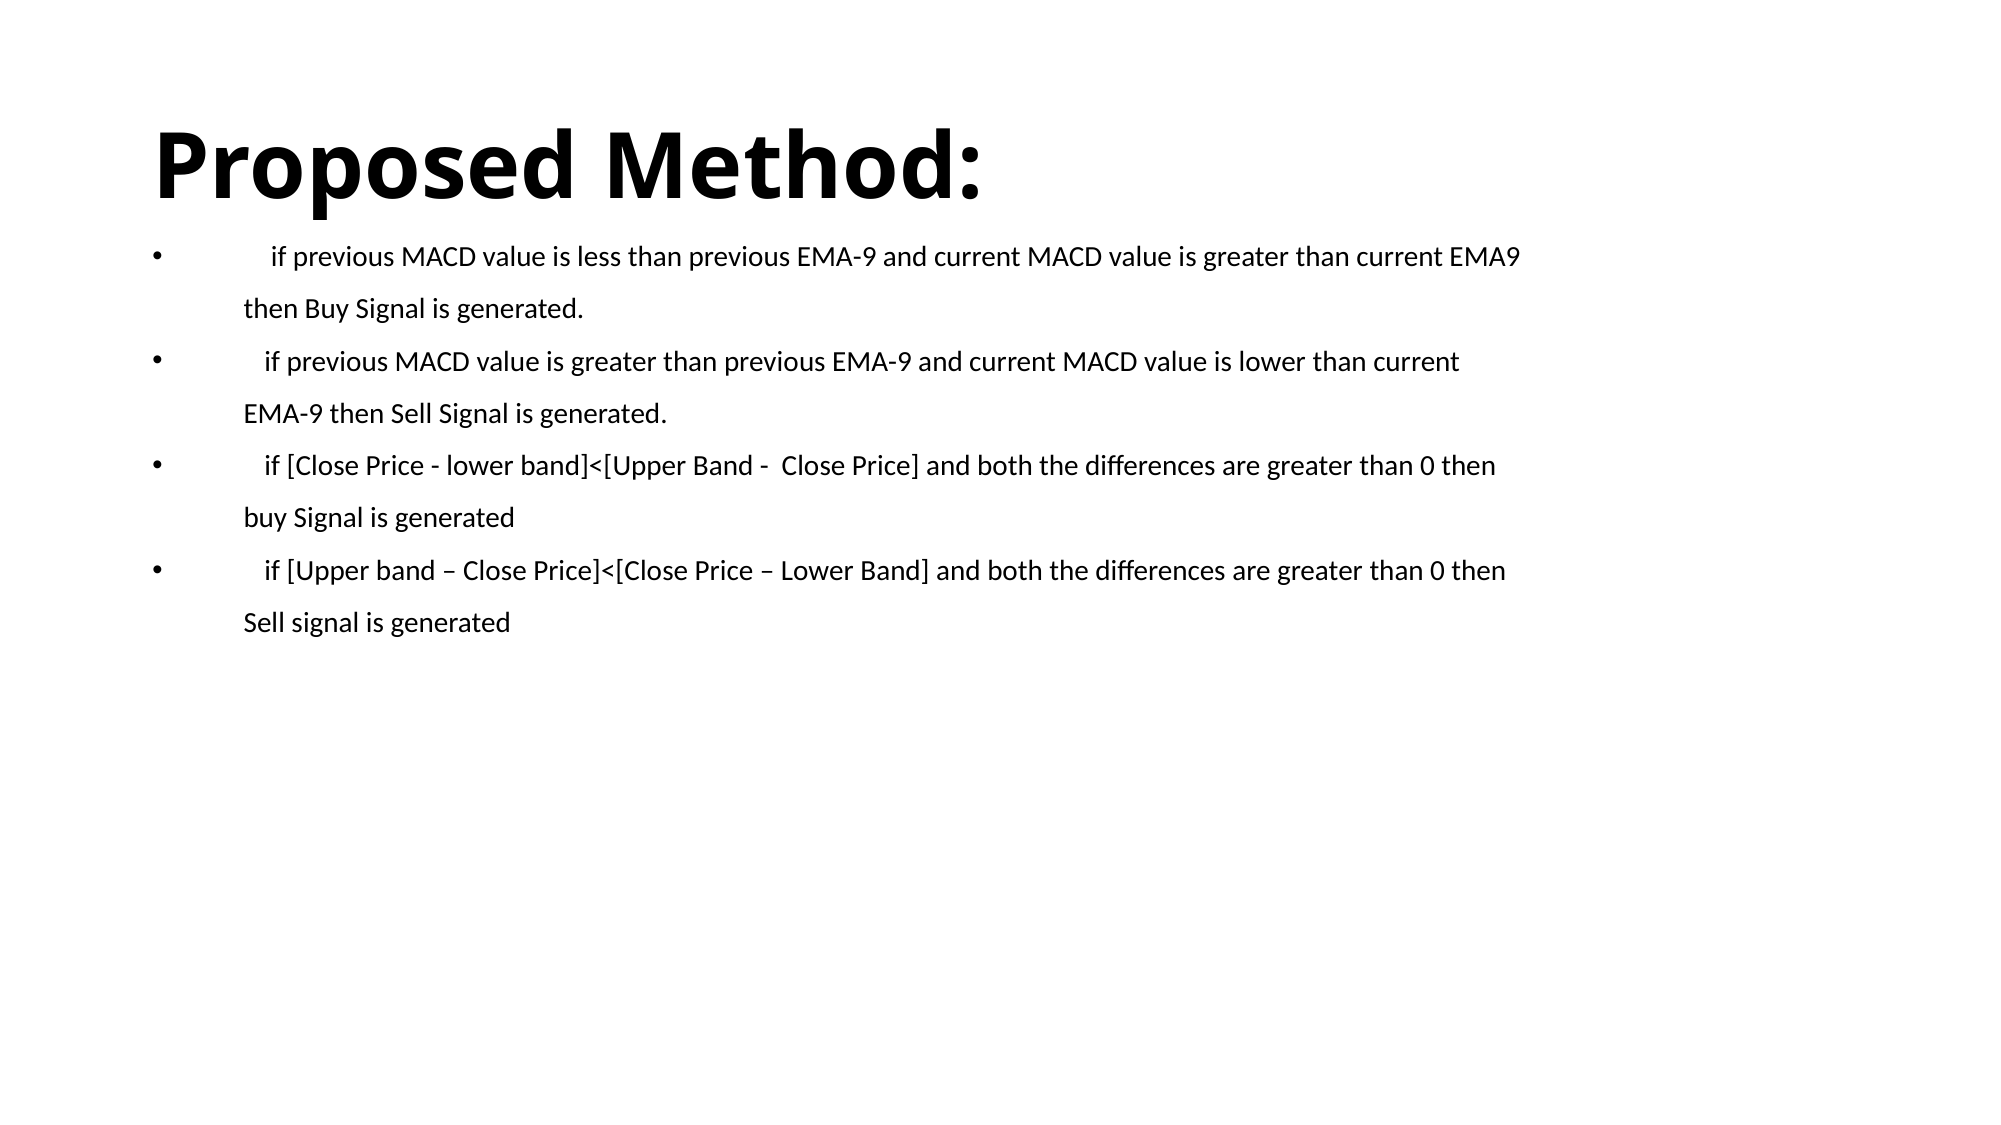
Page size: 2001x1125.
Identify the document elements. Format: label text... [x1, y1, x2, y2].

title Proposed Method: [137, 59, 1863, 233]
list if previous MACD value is less than previous EMA-9 and current MACD value is greater than current EMA9 then Buy Signal is generated. if previous MACD value is greater than previous EMA-9 and current MACD value is lower than current EMA-9 then Sell Signal is generated. if [Close Price - lower band]<[Upper Band - Close Price] and both the differences are greater than 0 then buy Signal is generated if [Upper band – Close Price]<[Close Price – Lower Band] and both the differences are greater than 0 then Sell signal is generated [137, 233, 1863, 887]
